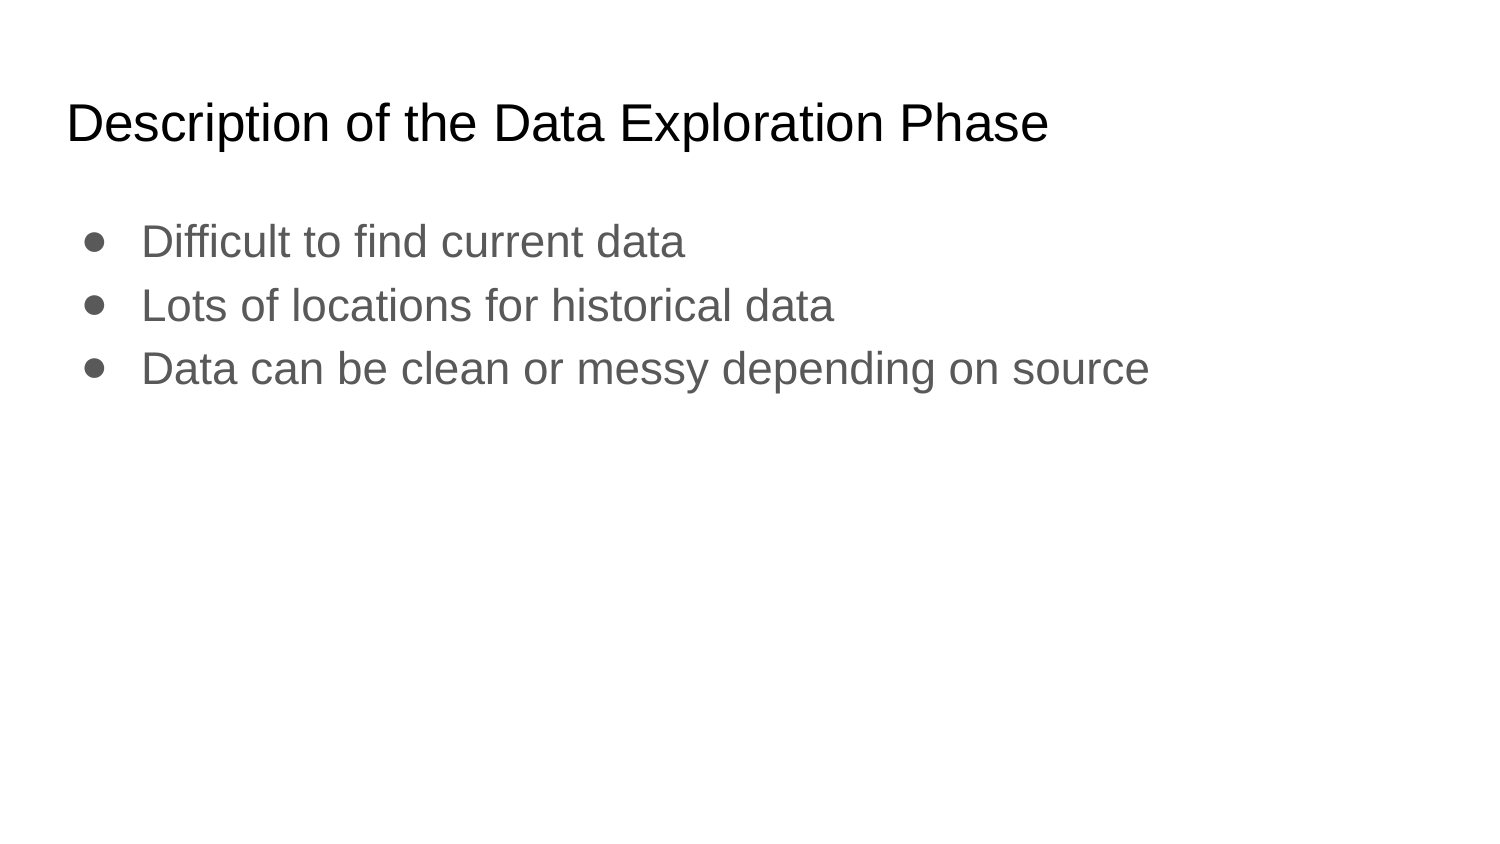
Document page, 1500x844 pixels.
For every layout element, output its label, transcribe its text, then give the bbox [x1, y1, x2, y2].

list Difficult to find current data Lots of locations for historical data Data can be clean or messy depending on source [51, 189, 1449, 750]
title Description of the Data Exploration Phase [51, 72, 1449, 167]
